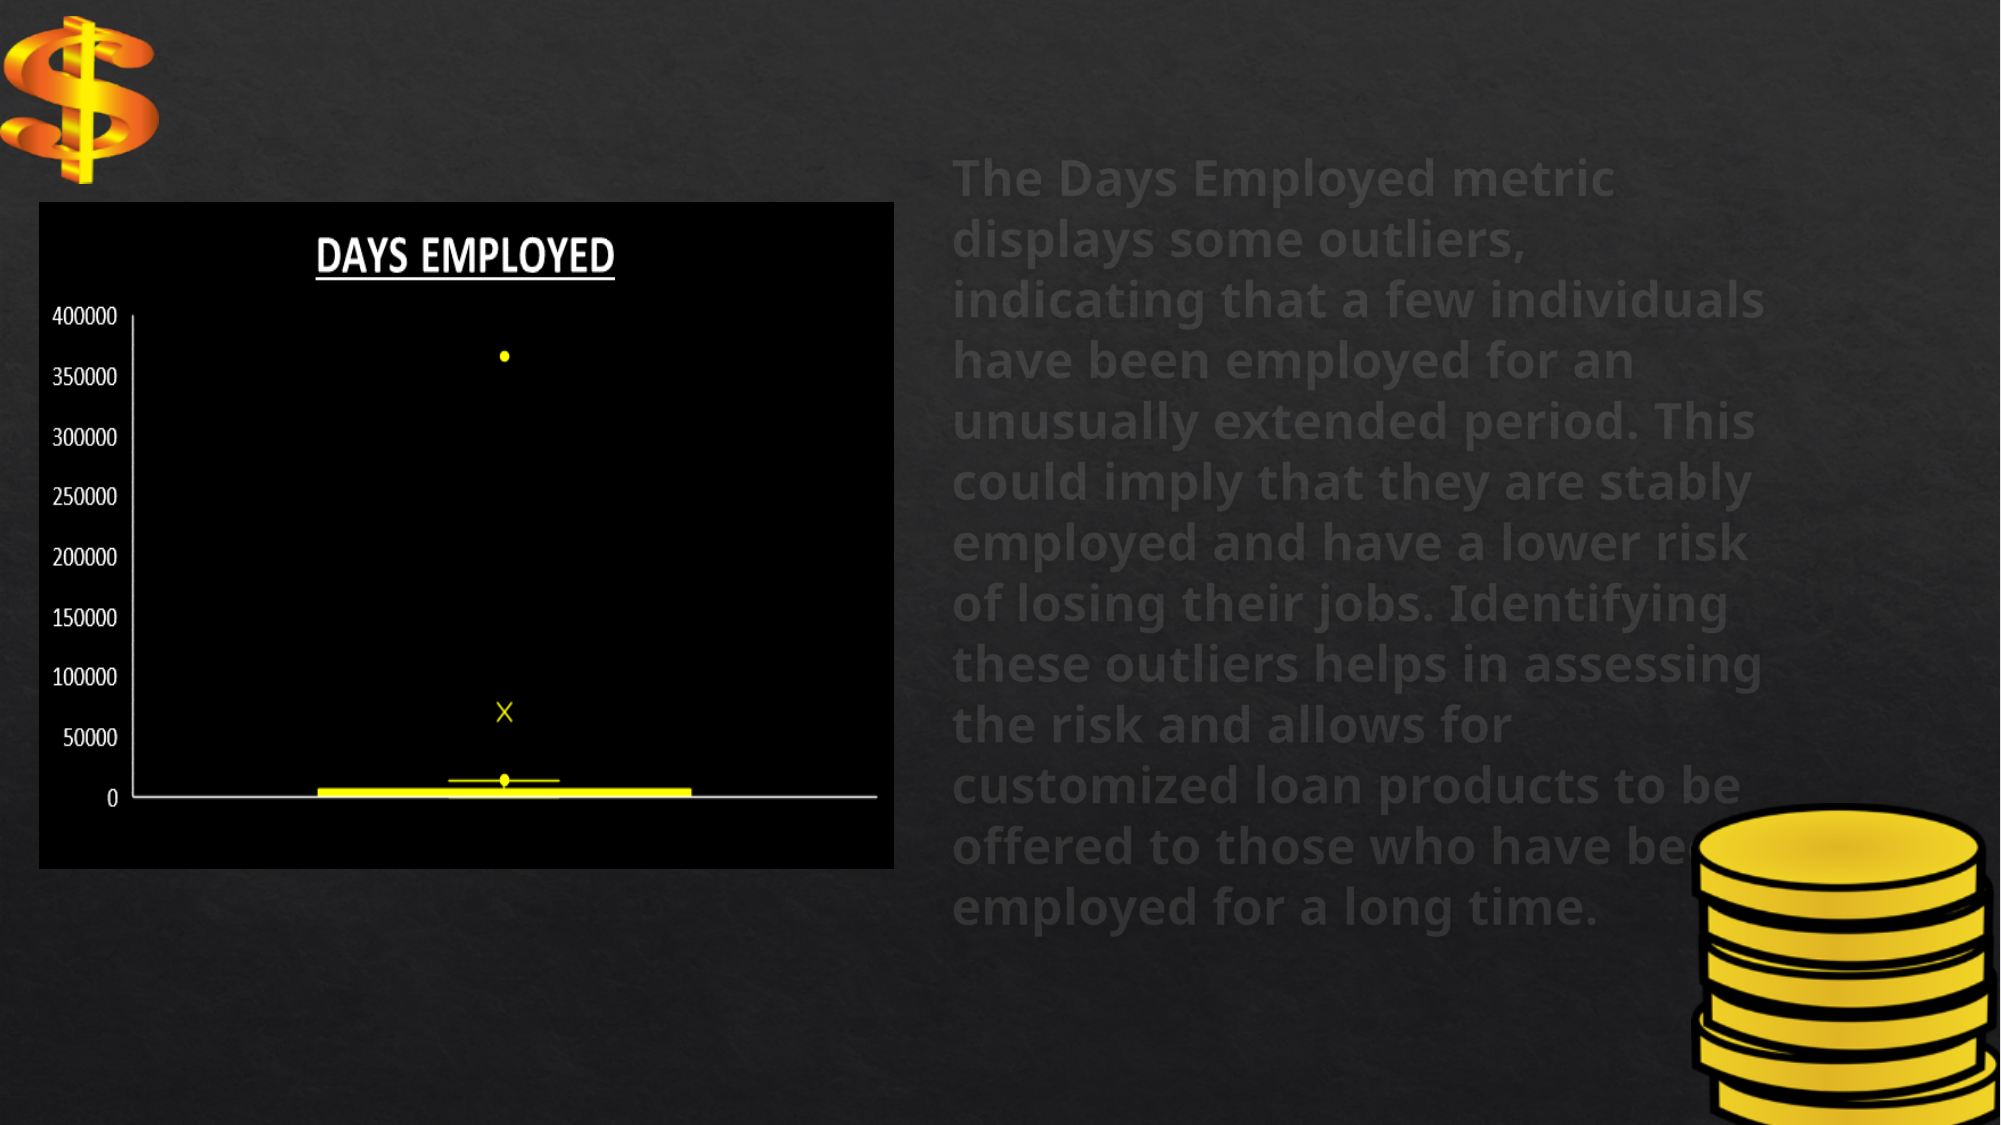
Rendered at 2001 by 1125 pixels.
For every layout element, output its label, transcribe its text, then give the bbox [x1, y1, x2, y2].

list The Days Employed metric displays some outliers, indicating that a few individuals have been employed for an unusually extended period. This could imply that they are stably employed and have a lower risk of losing their jobs. Identifying these outliers helps in assessing the risk and allows for customized loan products to be offered to those who have been employed for a long time. [930, 138, 1785, 955]
picture [1691, 803, 2000, 1125]
picture [0, 16, 160, 184]
picture [39, 202, 894, 869]
